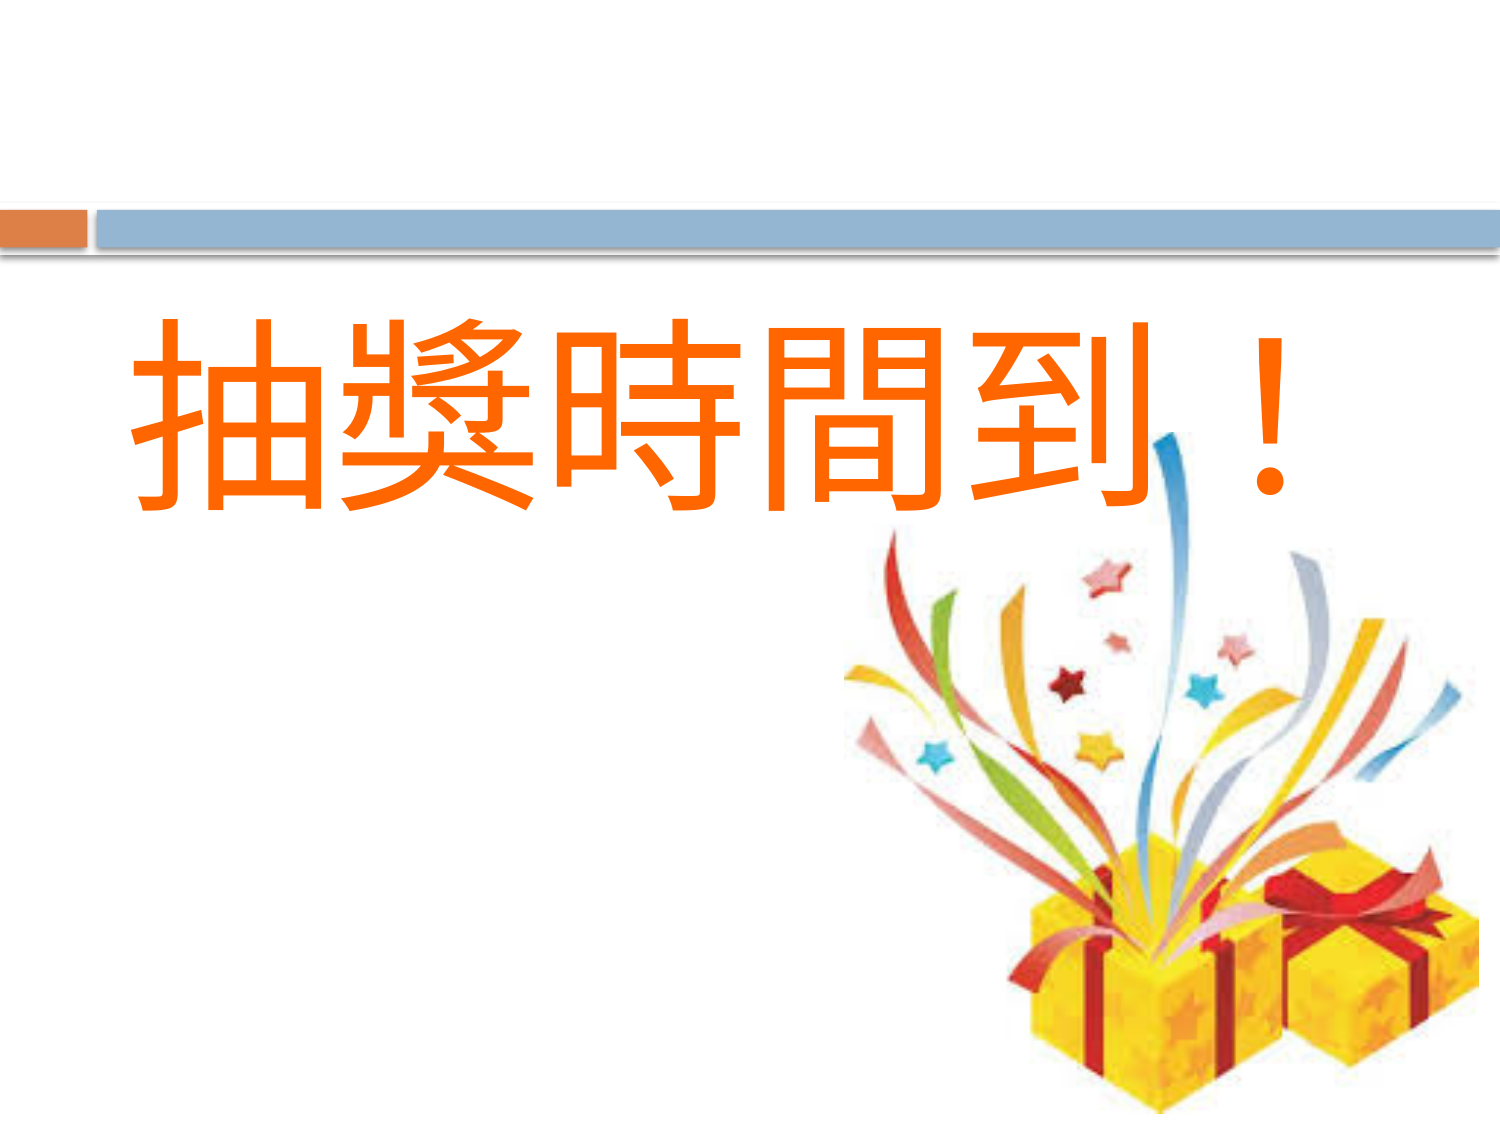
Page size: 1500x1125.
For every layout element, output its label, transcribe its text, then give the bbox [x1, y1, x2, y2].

picture [844, 432, 1480, 1114]
list 抽獎時間到！ [80, 278, 1419, 871]
